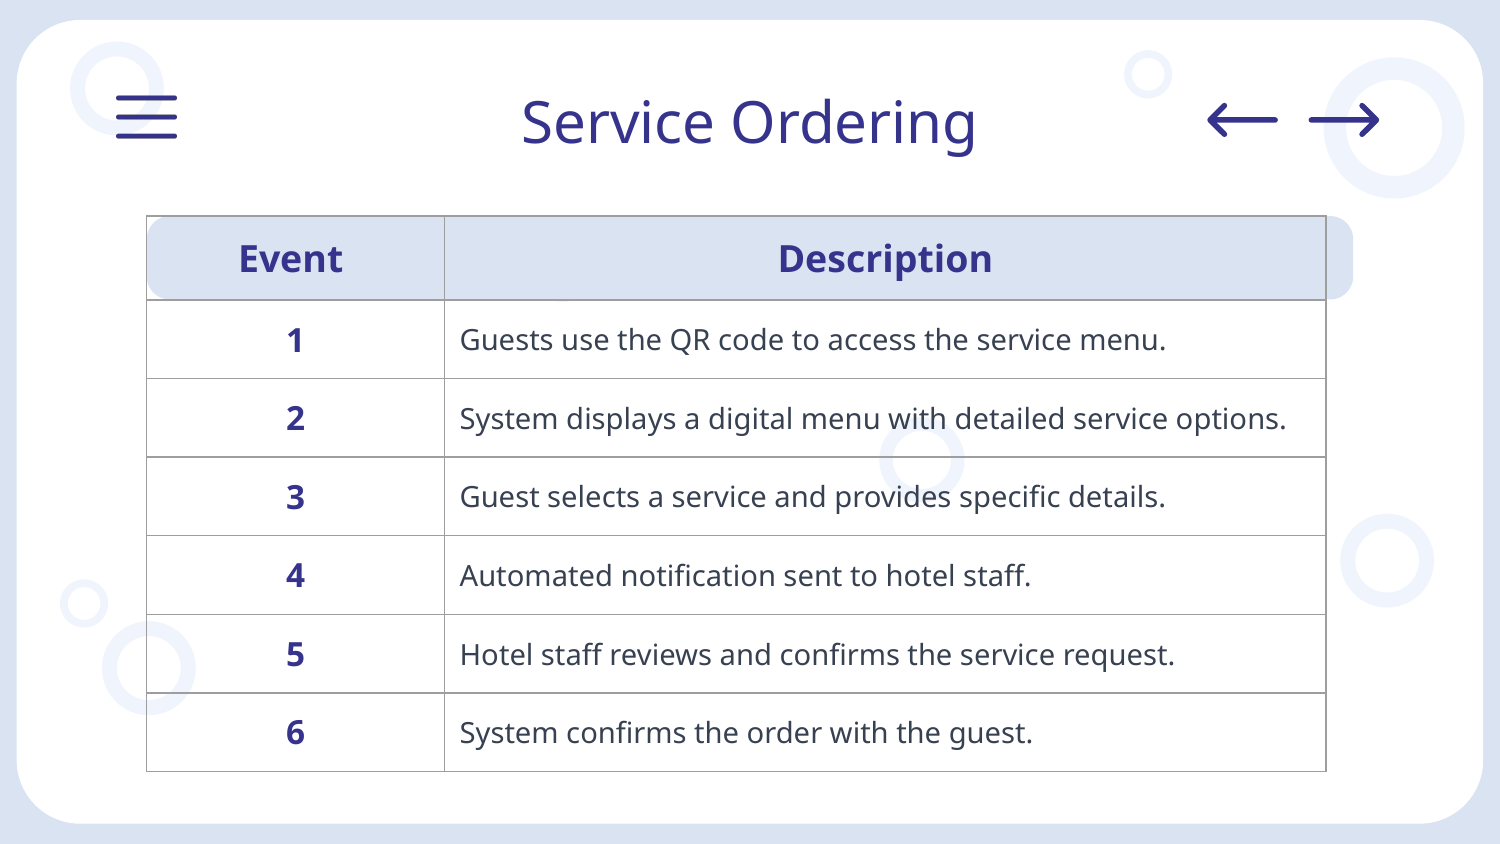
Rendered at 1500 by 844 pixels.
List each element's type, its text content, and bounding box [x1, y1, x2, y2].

table_cell System displays a digital menu with detailed service options. [445, 379, 1325, 456]
table_cell Hotel staff reviews and confirms the service request. [445, 615, 1325, 692]
text_box [1308, 102, 1380, 138]
table_cell Guests use the QR code to access the service menu. [445, 301, 1325, 378]
table_header Event [147, 217, 444, 299]
title Service Ordering [116, 72, 1383, 167]
text_box [1207, 102, 1278, 138]
table_cell 6 [147, 694, 444, 771]
table_cell System confirms the order with the guest. [445, 694, 1325, 771]
table_cell 3 [147, 458, 444, 535]
table_cell 4 [147, 536, 444, 614]
table_cell 2 [147, 379, 444, 456]
table_cell Guest selects a service and provides specific details. [445, 458, 1325, 535]
picture [116, 95, 177, 139]
table_cell 1 [147, 301, 444, 378]
table_cell 5 [147, 615, 444, 692]
table_header Description [445, 217, 1325, 299]
table_cell Automated notification sent to hotel staff. [445, 536, 1325, 614]
text_box [1327, 216, 1354, 300]
